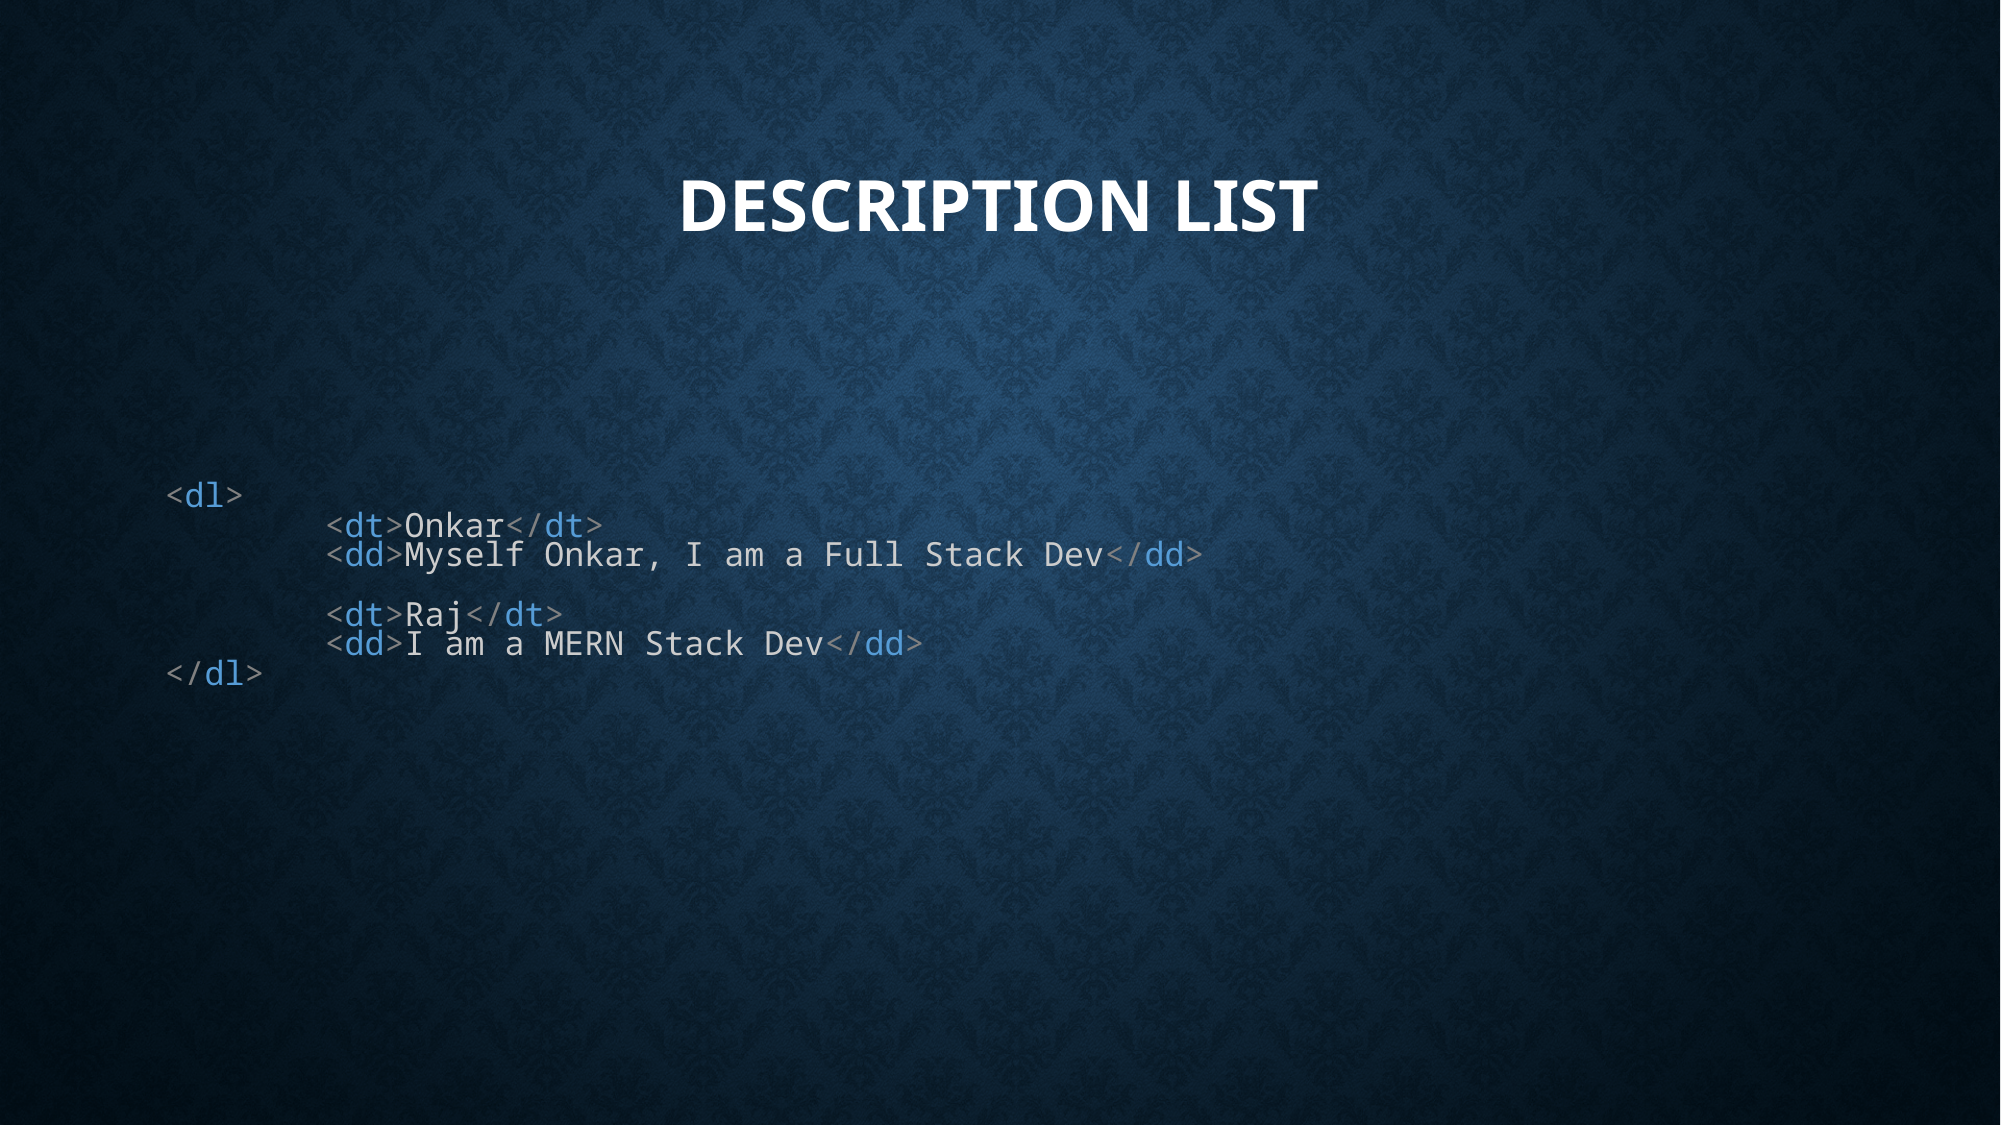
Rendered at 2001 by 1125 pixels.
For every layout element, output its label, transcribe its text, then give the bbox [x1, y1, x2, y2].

title Description List [149, 99, 1849, 318]
text_box <dl> <dt>Onkar</dt> <dd>Myself Onkar, I am a Full Stack Dev</dd> <dt>Raj</dt> <dd>I am a MERN Stack Dev</dd> </dl> [149, 476, 1235, 835]
